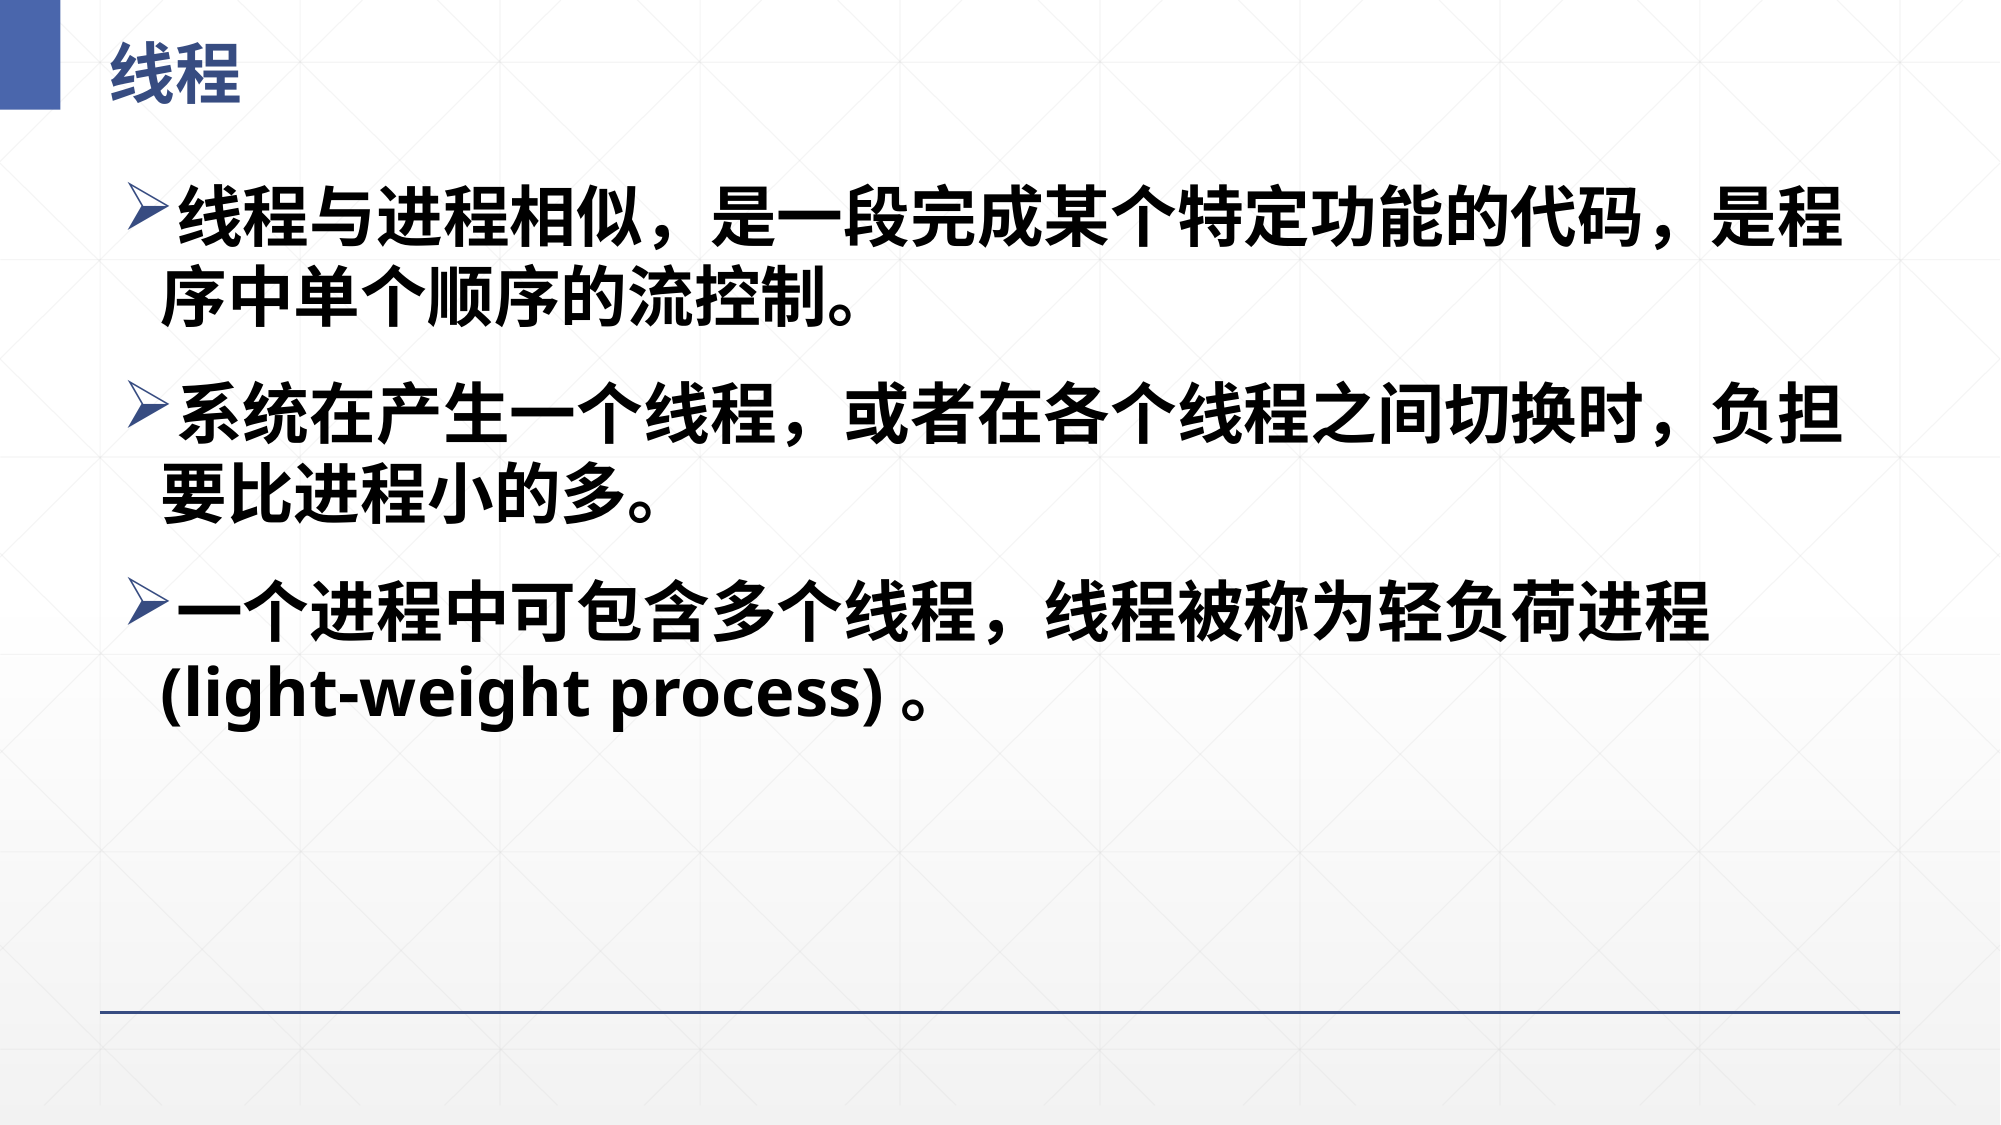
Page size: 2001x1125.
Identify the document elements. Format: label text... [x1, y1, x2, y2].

title 线程 [93, 0, 948, 110]
list 线程与进程相似，是一段完成某个特定功能的代码，是程序中单个顺序的流控制。 系统在产生一个线程，或者在各个线程之间切换时，负担要比进程小的多。 一个进程中可包含多个线程，线程被称为轻负荷进程(light-weight process)。 [108, 167, 1870, 996]
